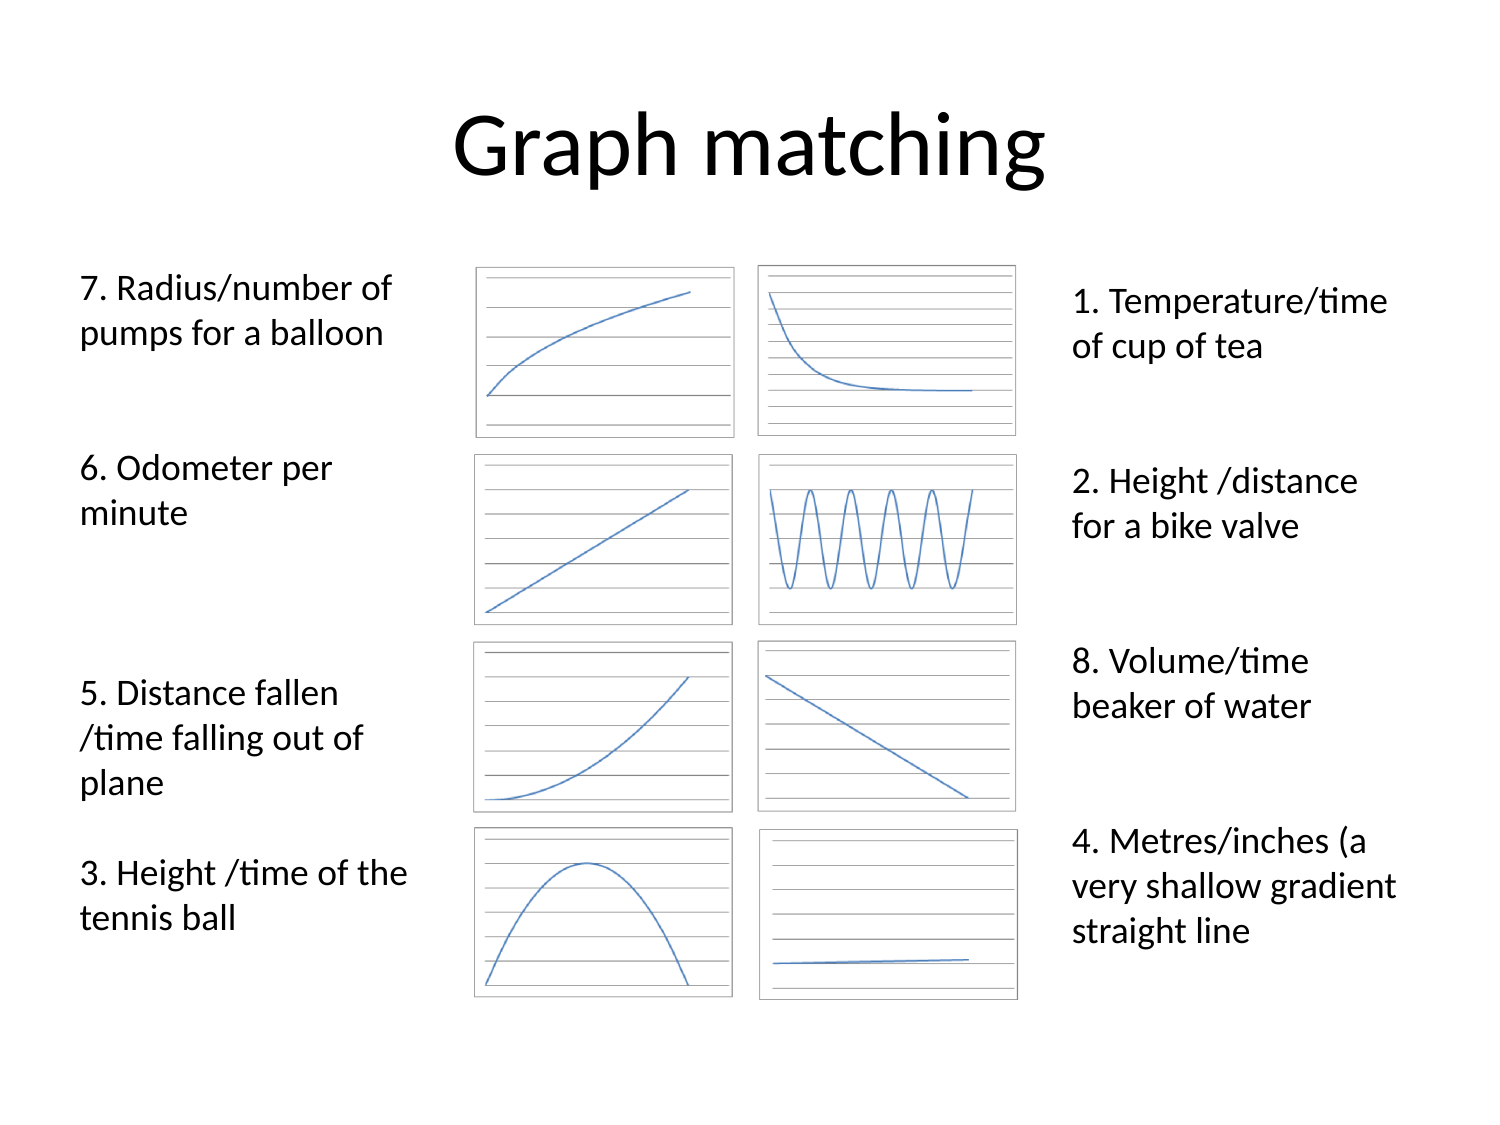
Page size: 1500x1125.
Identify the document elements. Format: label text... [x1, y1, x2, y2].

text_box 1. Temperature/time of cup of tea 2. Height /distance for a bike valve 8. Volume/time beaker of water 4. Metres/inches (a very shallow gradient straight line [1057, 268, 1424, 959]
text_box 7. Radius/number of pumps for a balloon 6. Odometer per minute 5. Distance fallen /time falling out of plane 3. Height /time of the tennis ball [64, 255, 432, 991]
title Graph matching [75, 45, 1425, 233]
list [469, 262, 1031, 1006]
